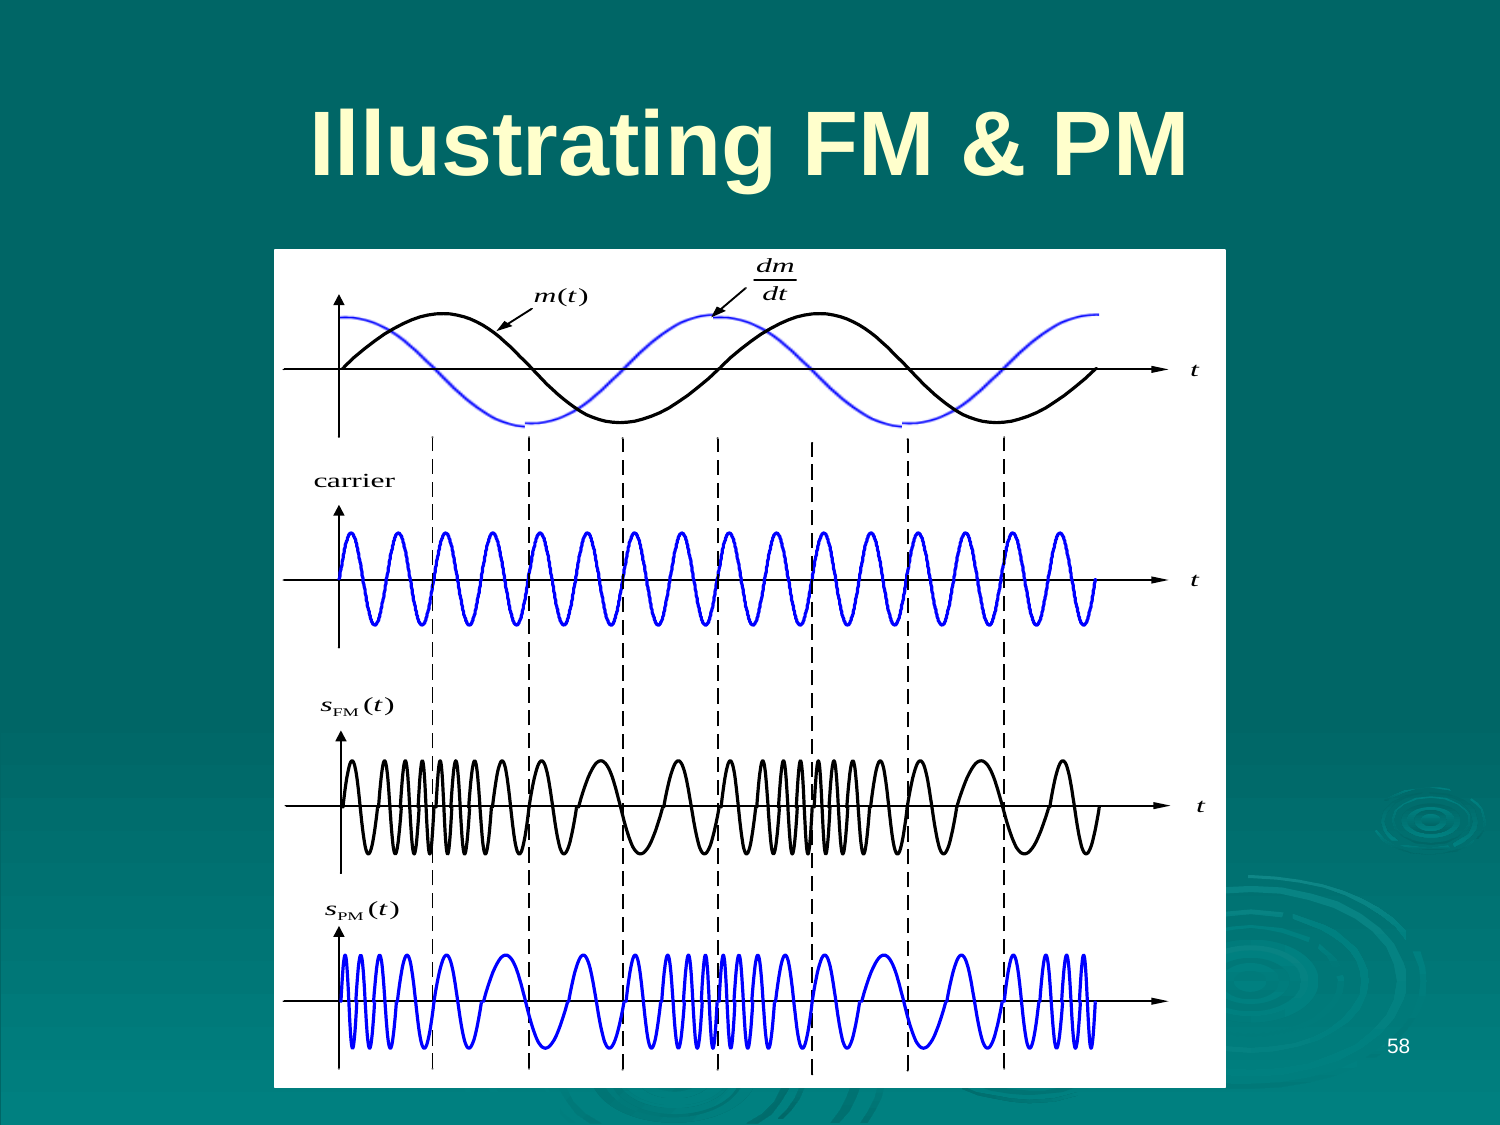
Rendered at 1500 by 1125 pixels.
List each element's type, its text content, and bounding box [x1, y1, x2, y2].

title Illustrating FM & PM [74, 45, 1426, 233]
slide_number 58 [1074, 1024, 1426, 1101]
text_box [262, 249, 1226, 1088]
